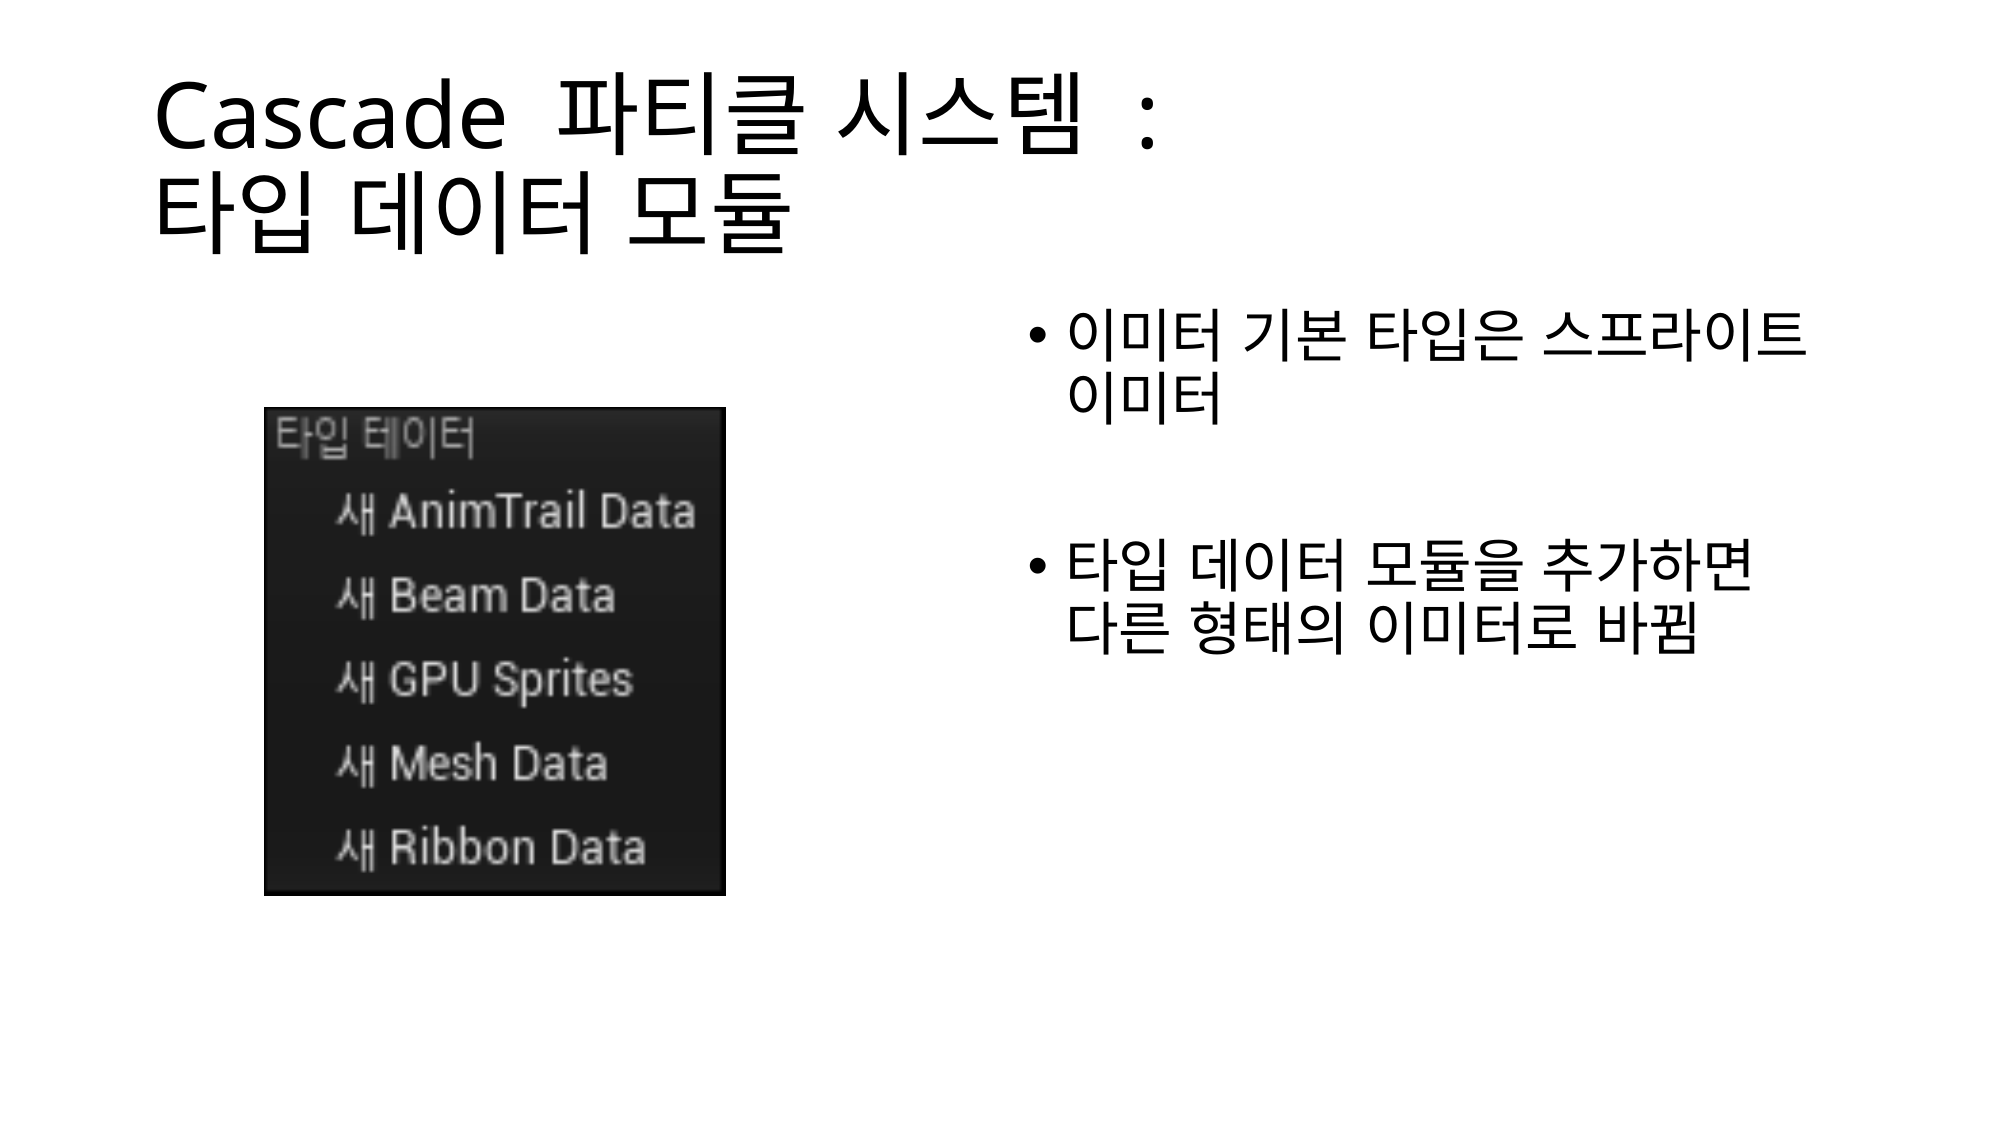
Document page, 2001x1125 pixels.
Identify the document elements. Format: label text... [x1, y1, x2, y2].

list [264, 407, 726, 896]
title Cascade 파티클 시스템 : 타입 데이터 모듈 [137, 59, 1863, 278]
list 이미터 기본 타입은 스프라이트 이미터 타입 데이터 모듈을 추가하면 다른 형태의 이미터로 바뀜 [1012, 299, 1863, 1014]
